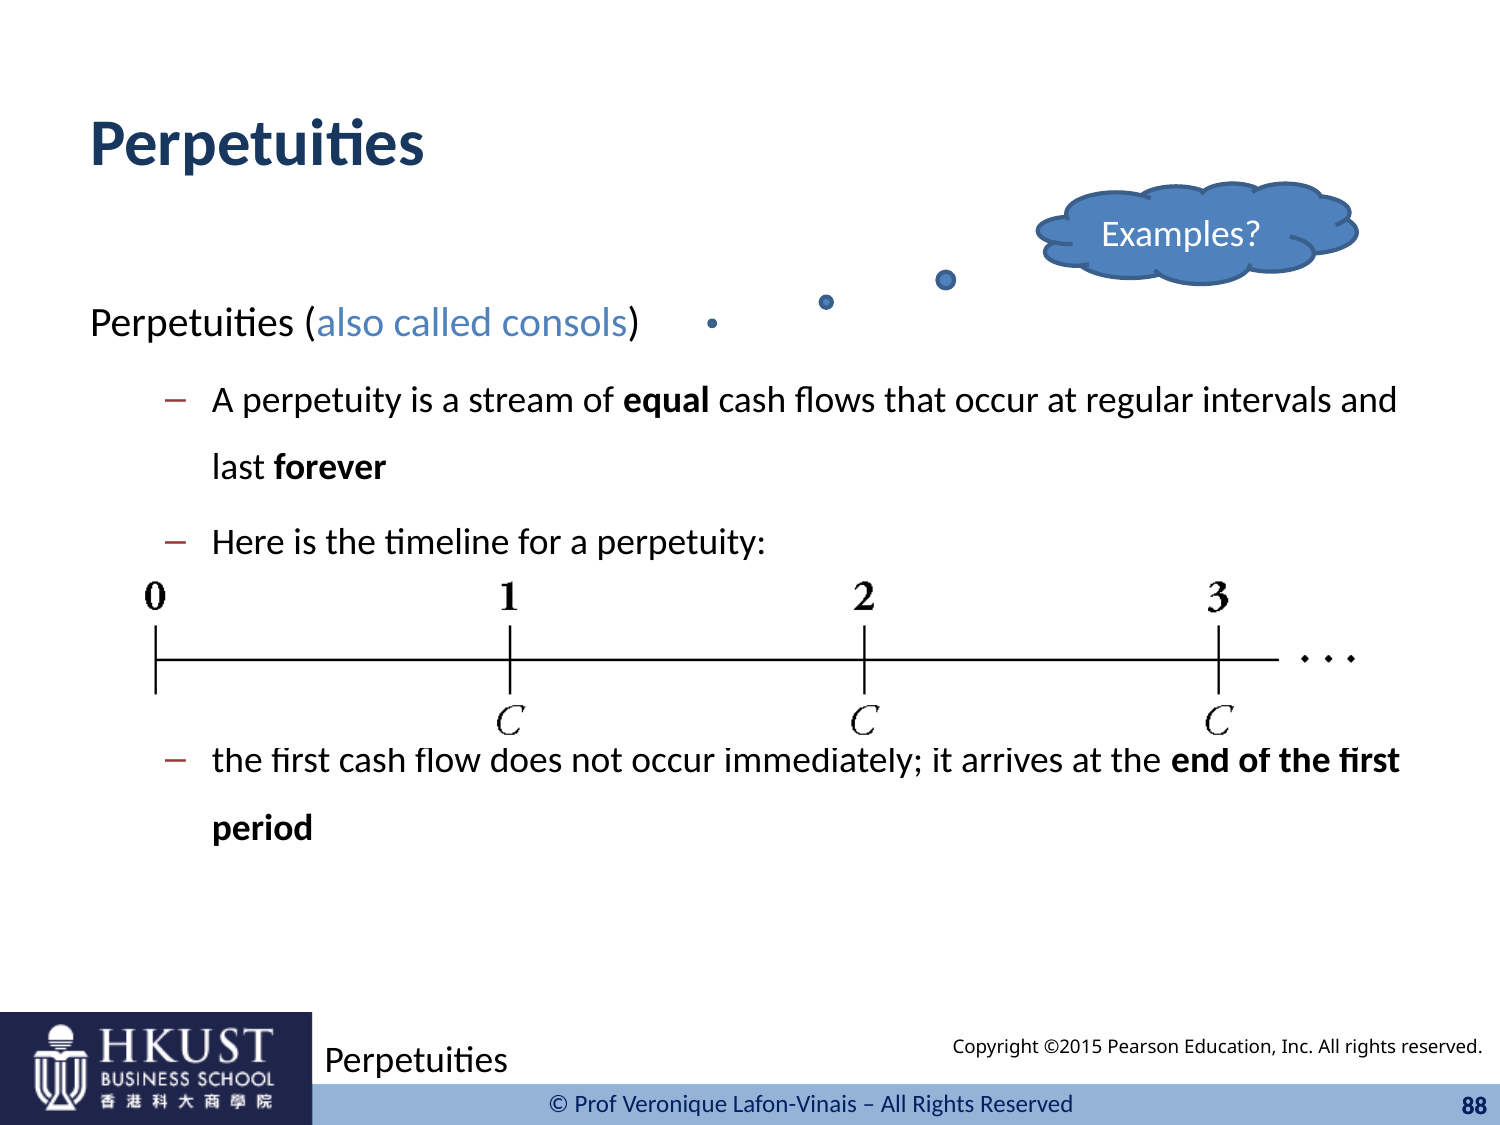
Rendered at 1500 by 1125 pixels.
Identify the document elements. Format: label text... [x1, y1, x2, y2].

list Perpetuities (also called consols) A perpetuity is a stream of equal cash flows that occur at regular intervals and last forever Here is the timeline for a perpetuity: the first cash flow does not occur immediately; it arrives at the end of the first period [74, 262, 1426, 1006]
text_box Copyright ©2015 Pearson Education, Inc. All rights reserved. [813, 1034, 1483, 1065]
slide_number 88 [1351, 1080, 1500, 1125]
picture [0, 1012, 1500, 1125]
text_box Examples? [818, 294, 834, 310]
text_box Examples? [935, 269, 957, 291]
picture [144, 572, 1357, 749]
title Perpetuities [74, 44, 1426, 233]
text_box Perpetuities [309, 1027, 813, 1088]
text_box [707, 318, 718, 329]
text_box Examples? [1035, 181, 1359, 287]
